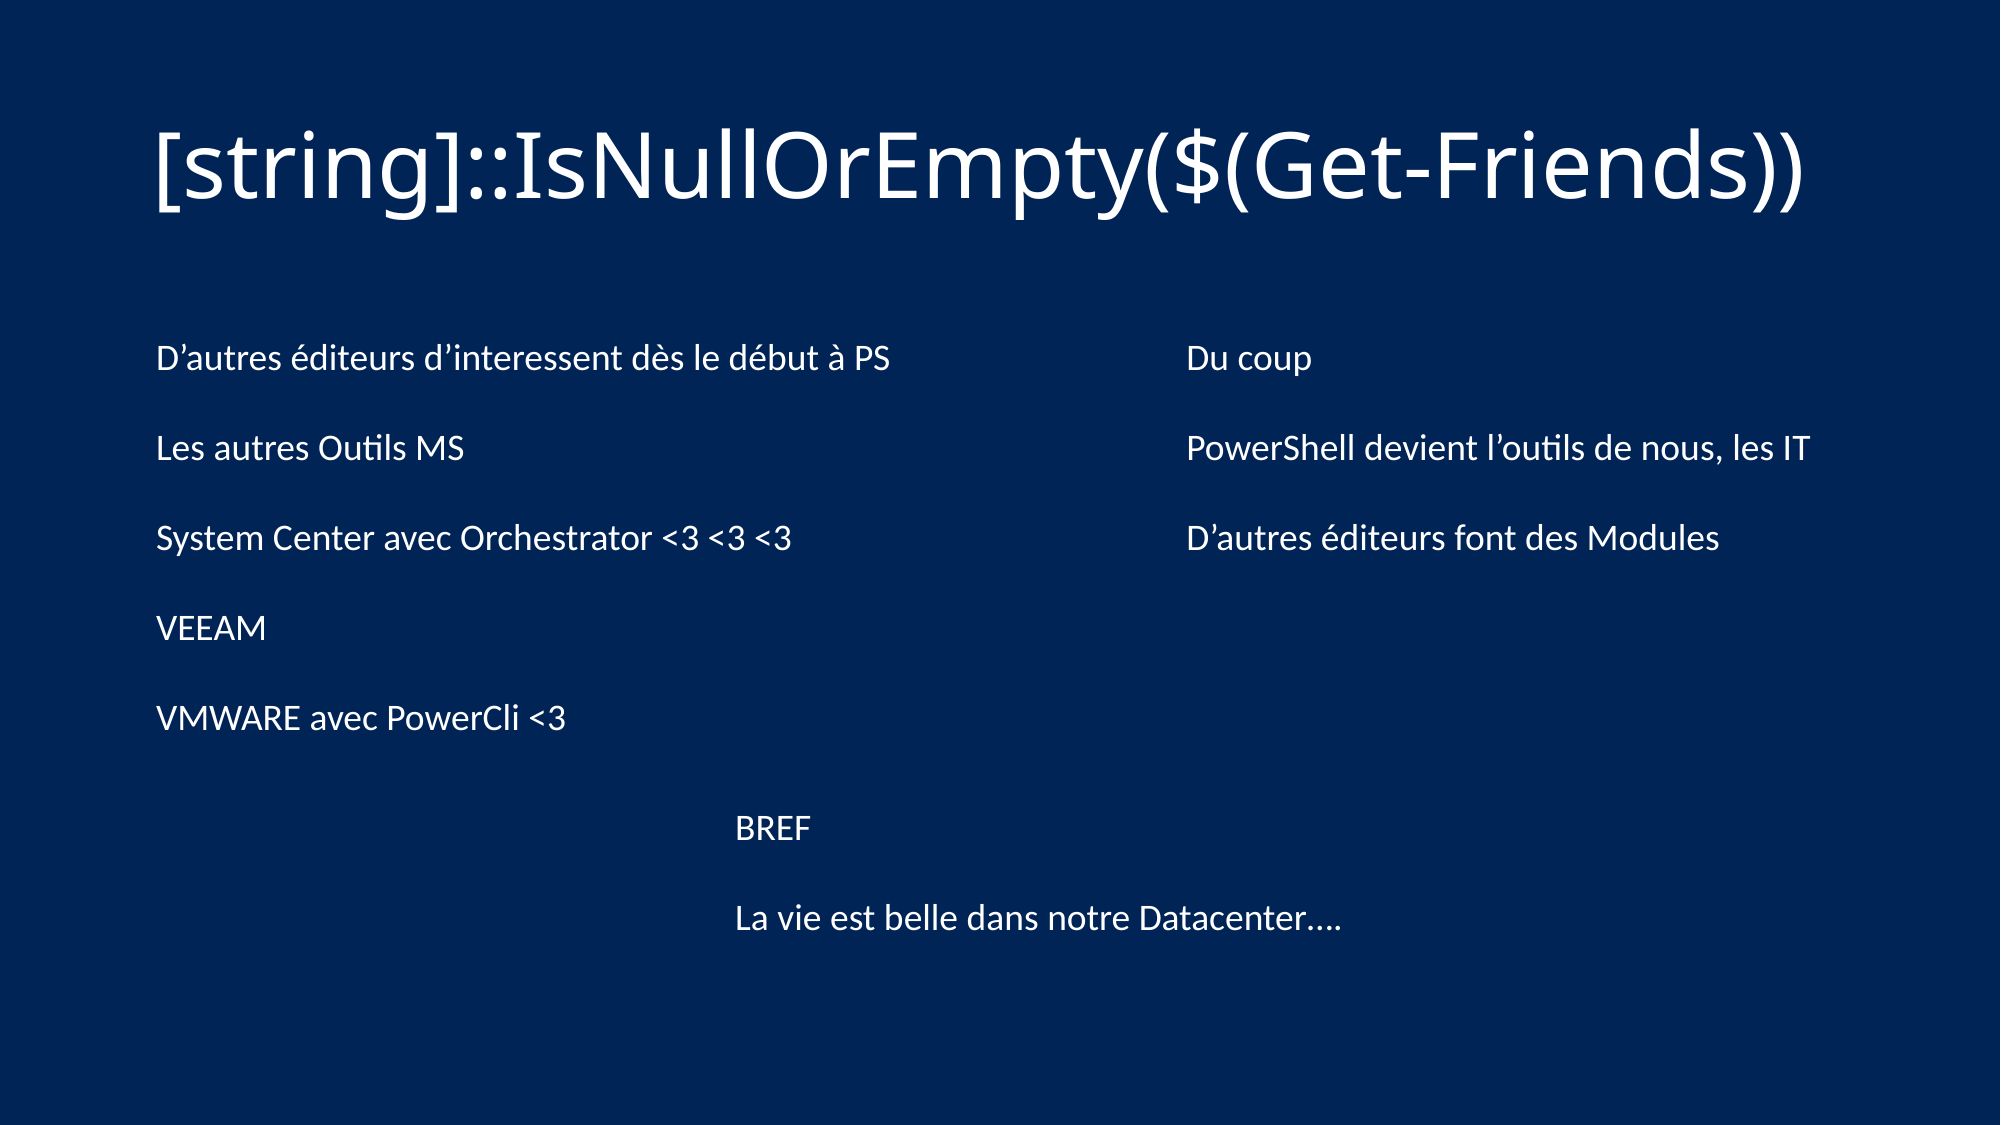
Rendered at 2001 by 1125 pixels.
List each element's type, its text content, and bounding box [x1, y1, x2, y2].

text_box Du coup PowerShell devient l’outils de nous, les IT D’autres éditeurs font des Modules [1171, 326, 1827, 611]
text_box BREF La vie est belle dans notre Datacenter…. [720, 795, 1359, 991]
text_box D’autres éditeurs d’interessent dès le début à PS Les autres Outils MS System Center avec Orchestrator <3 <3 <3 VEEAM VMWARE avec PowerCli <3 [141, 326, 907, 791]
title [string]::IsNullOrEmpty($(Get-Friends)) [137, 59, 1863, 278]
